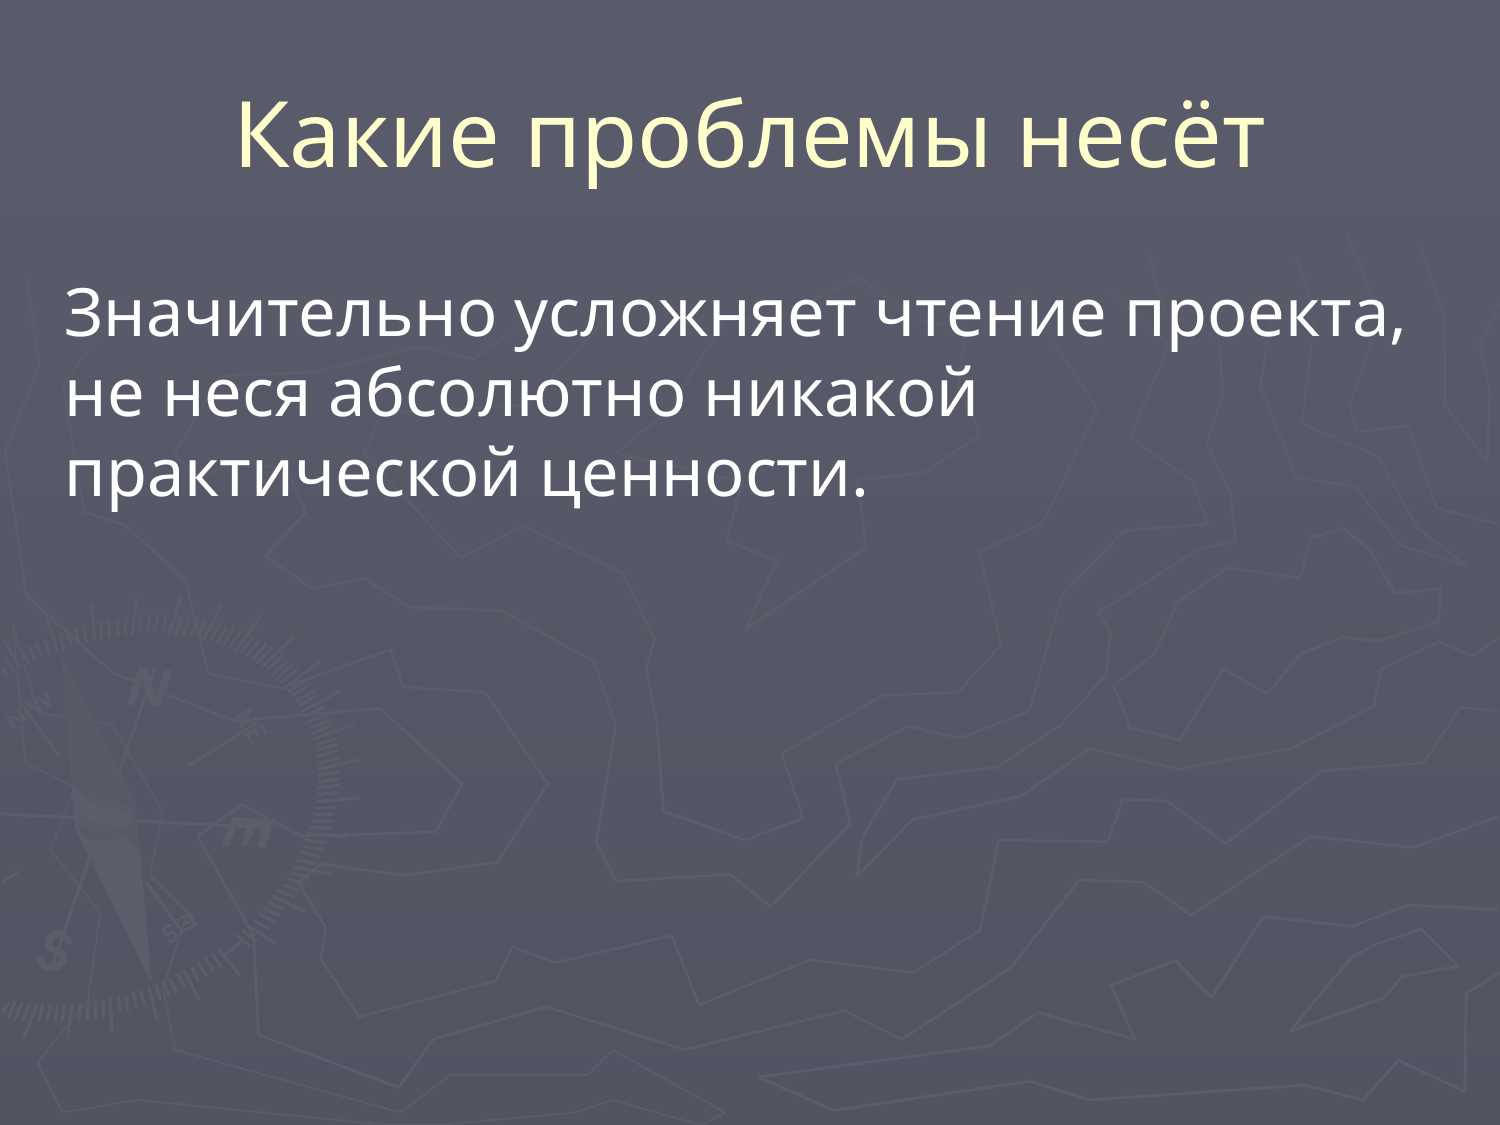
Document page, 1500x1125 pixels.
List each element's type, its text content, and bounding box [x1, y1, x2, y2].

title Какие проблемы несёт [49, 37, 1451, 225]
list Значительно усложняет чтение проекта, не неся абсолютно никакой практической ценности. [49, 262, 1451, 1001]
